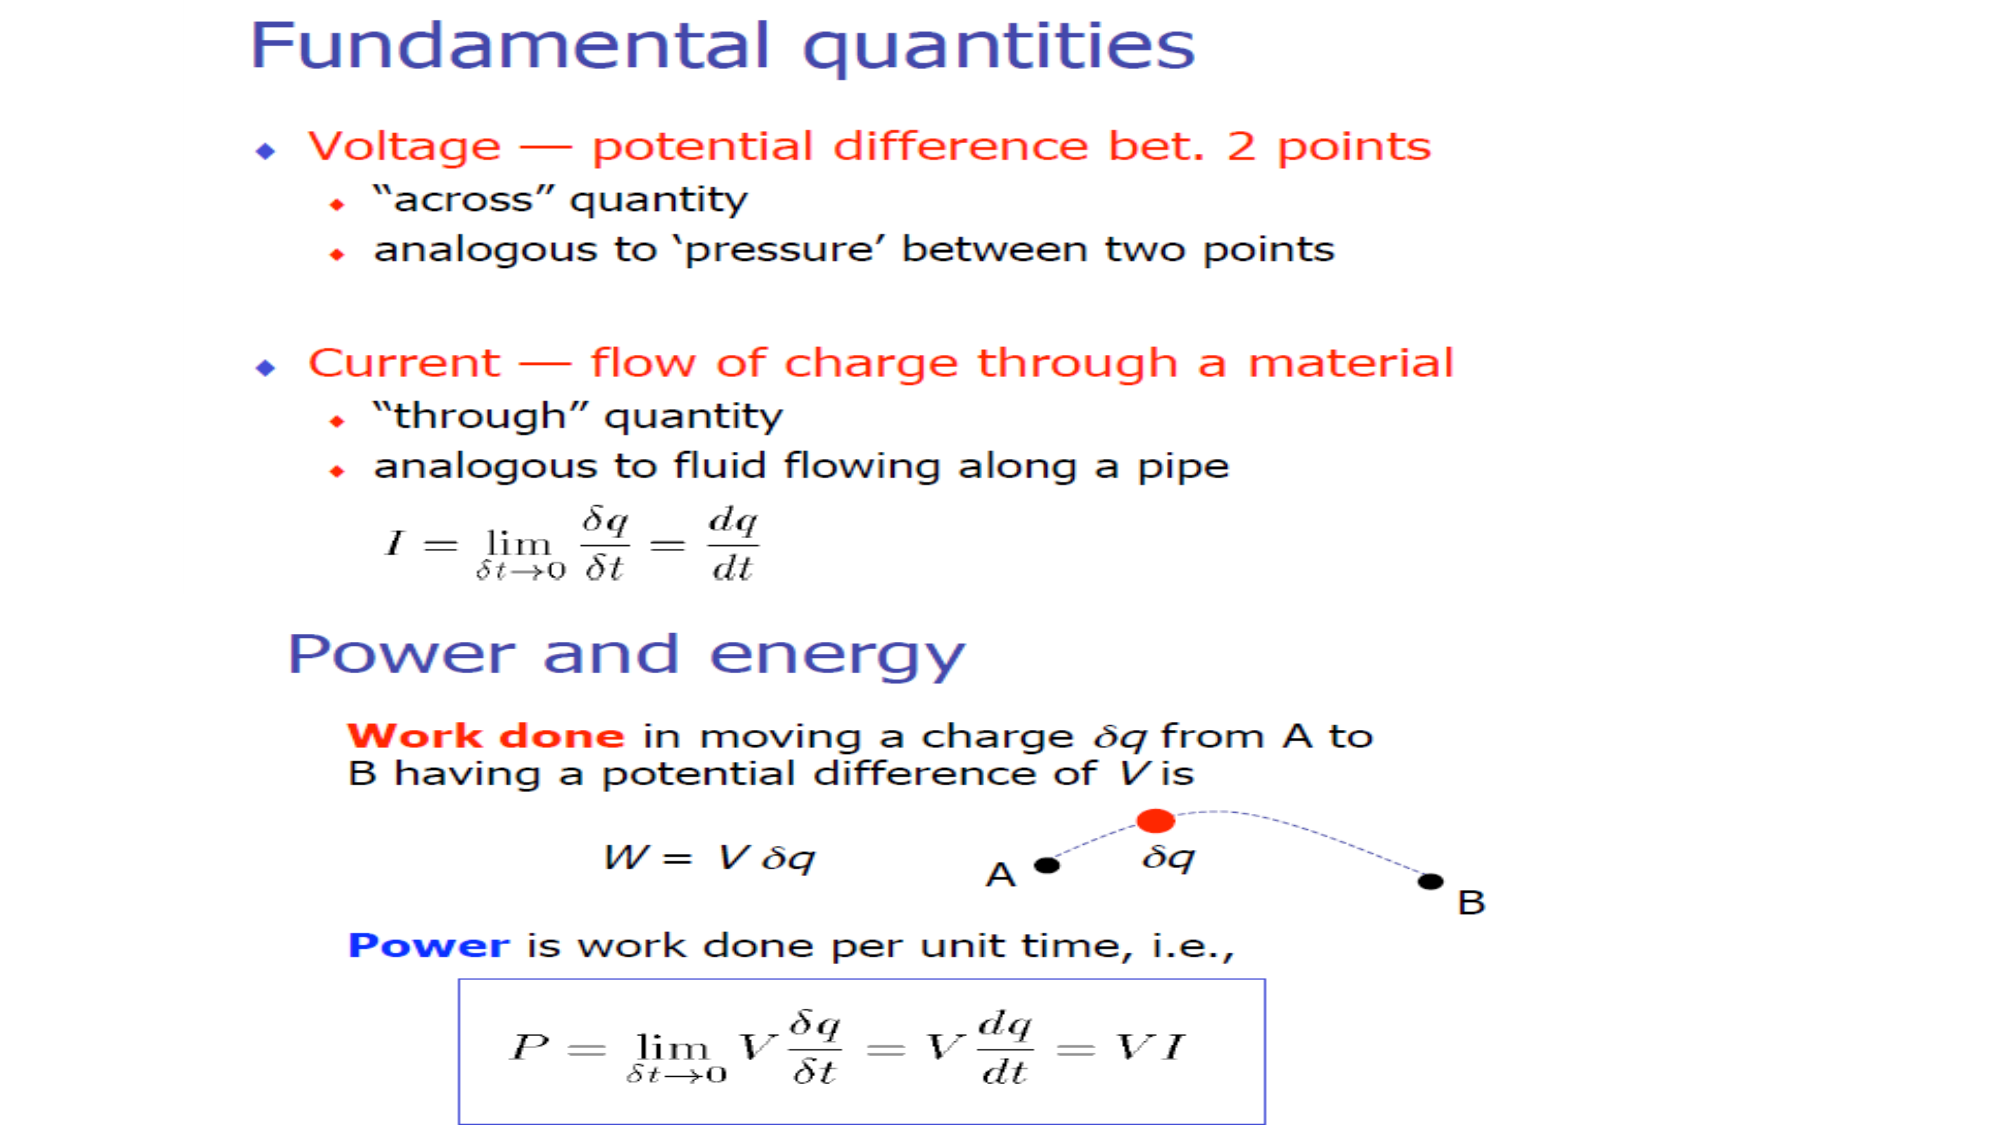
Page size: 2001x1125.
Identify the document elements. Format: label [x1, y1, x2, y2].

picture [182, 0, 1563, 1125]
